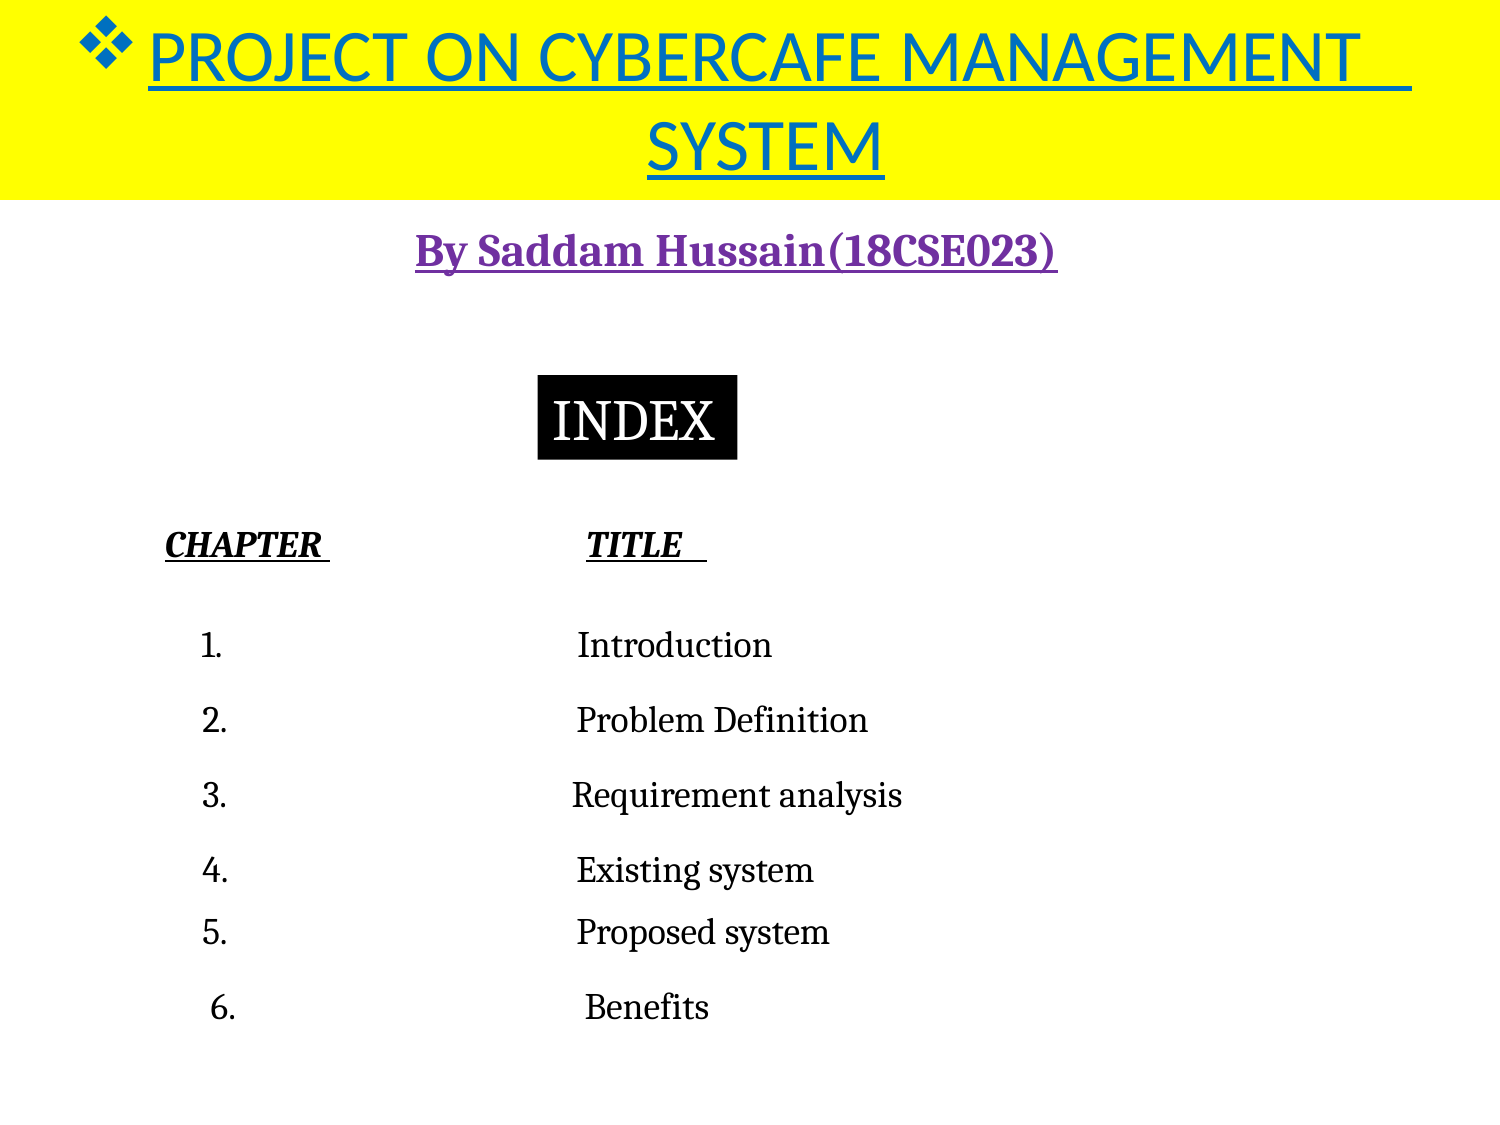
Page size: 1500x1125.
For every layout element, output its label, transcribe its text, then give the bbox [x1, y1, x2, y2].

text_box 3. Requirement analysis [187, 762, 1113, 823]
text_box CHAPTER TITLE [150, 512, 925, 618]
text_box 2. Problem Definition [187, 687, 1250, 748]
text_box 1. Introduction [112, 612, 1225, 673]
text_box 5. Proposed system [187, 899, 1338, 960]
text_box INDEX [537, 375, 738, 460]
text_box 6. Benefits [187, 974, 1348, 1035]
title PROJECT ON CYBERCAFE MANAGEMENT SYSTEM [0, 0, 1500, 200]
subtitle By Saddam Hussain(18CSE023) [399, 212, 1163, 325]
text_box 4. Existing system [187, 837, 1290, 898]
